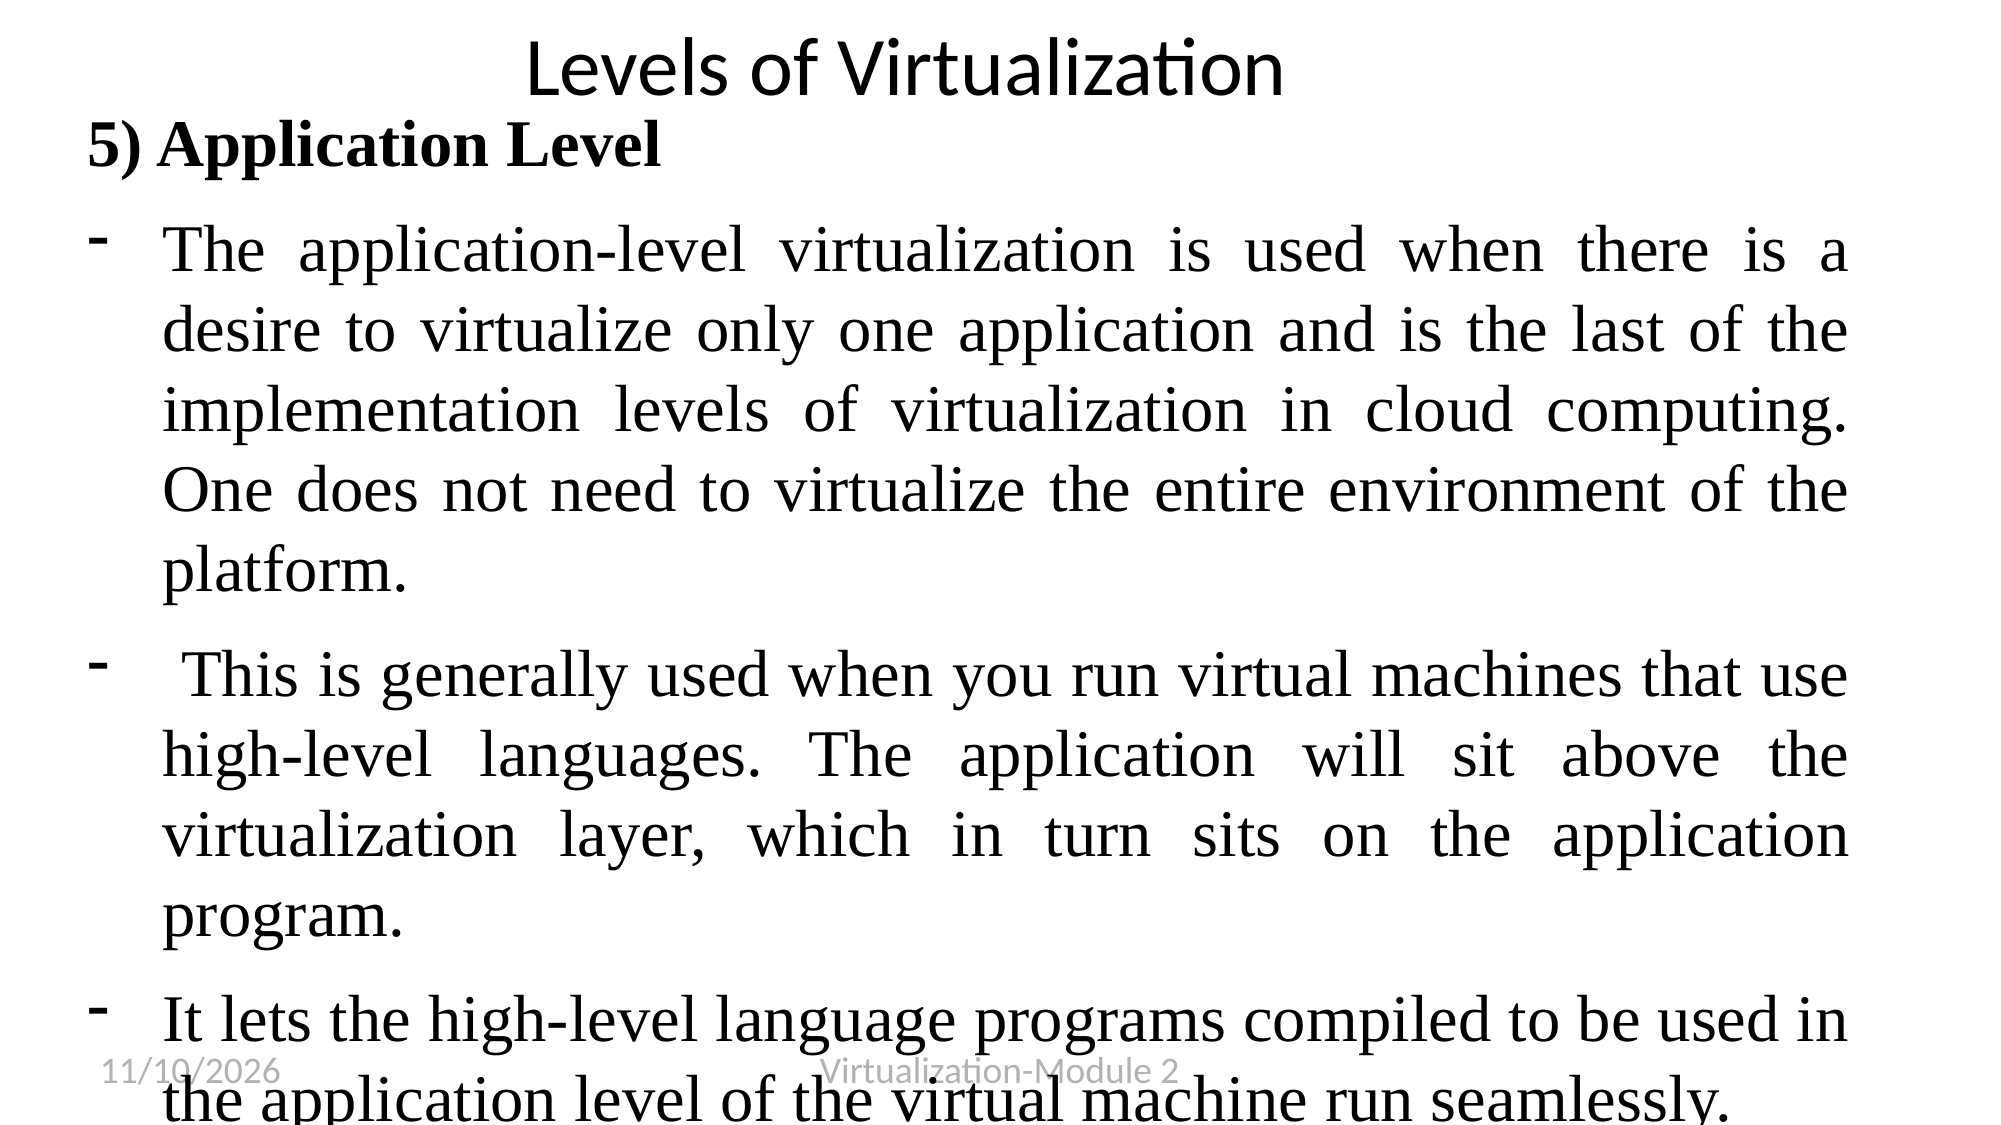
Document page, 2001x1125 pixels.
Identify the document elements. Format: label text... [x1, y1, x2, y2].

footer Virtualization-Module 2 [680, 1046, 1320, 1092]
title Levels of Virtualization [525, 12, 1694, 98]
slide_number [99, 1046, 560, 1092]
list 5) Application Level The application-level virtualization is used when there is a desire to virtualize only one application and is the last of the implementation levels of virtualization in cloud computing. One does not need to virtualize the entire environment of the platform. This is generally used when you run virtual machines that use high-level languages. The application will sit above the virtualization layer, which in turn sits on the application program. It lets the high-level language programs compiled to be used in the application level of the virtual machine run seamlessly. [87, 99, 1853, 1125]
